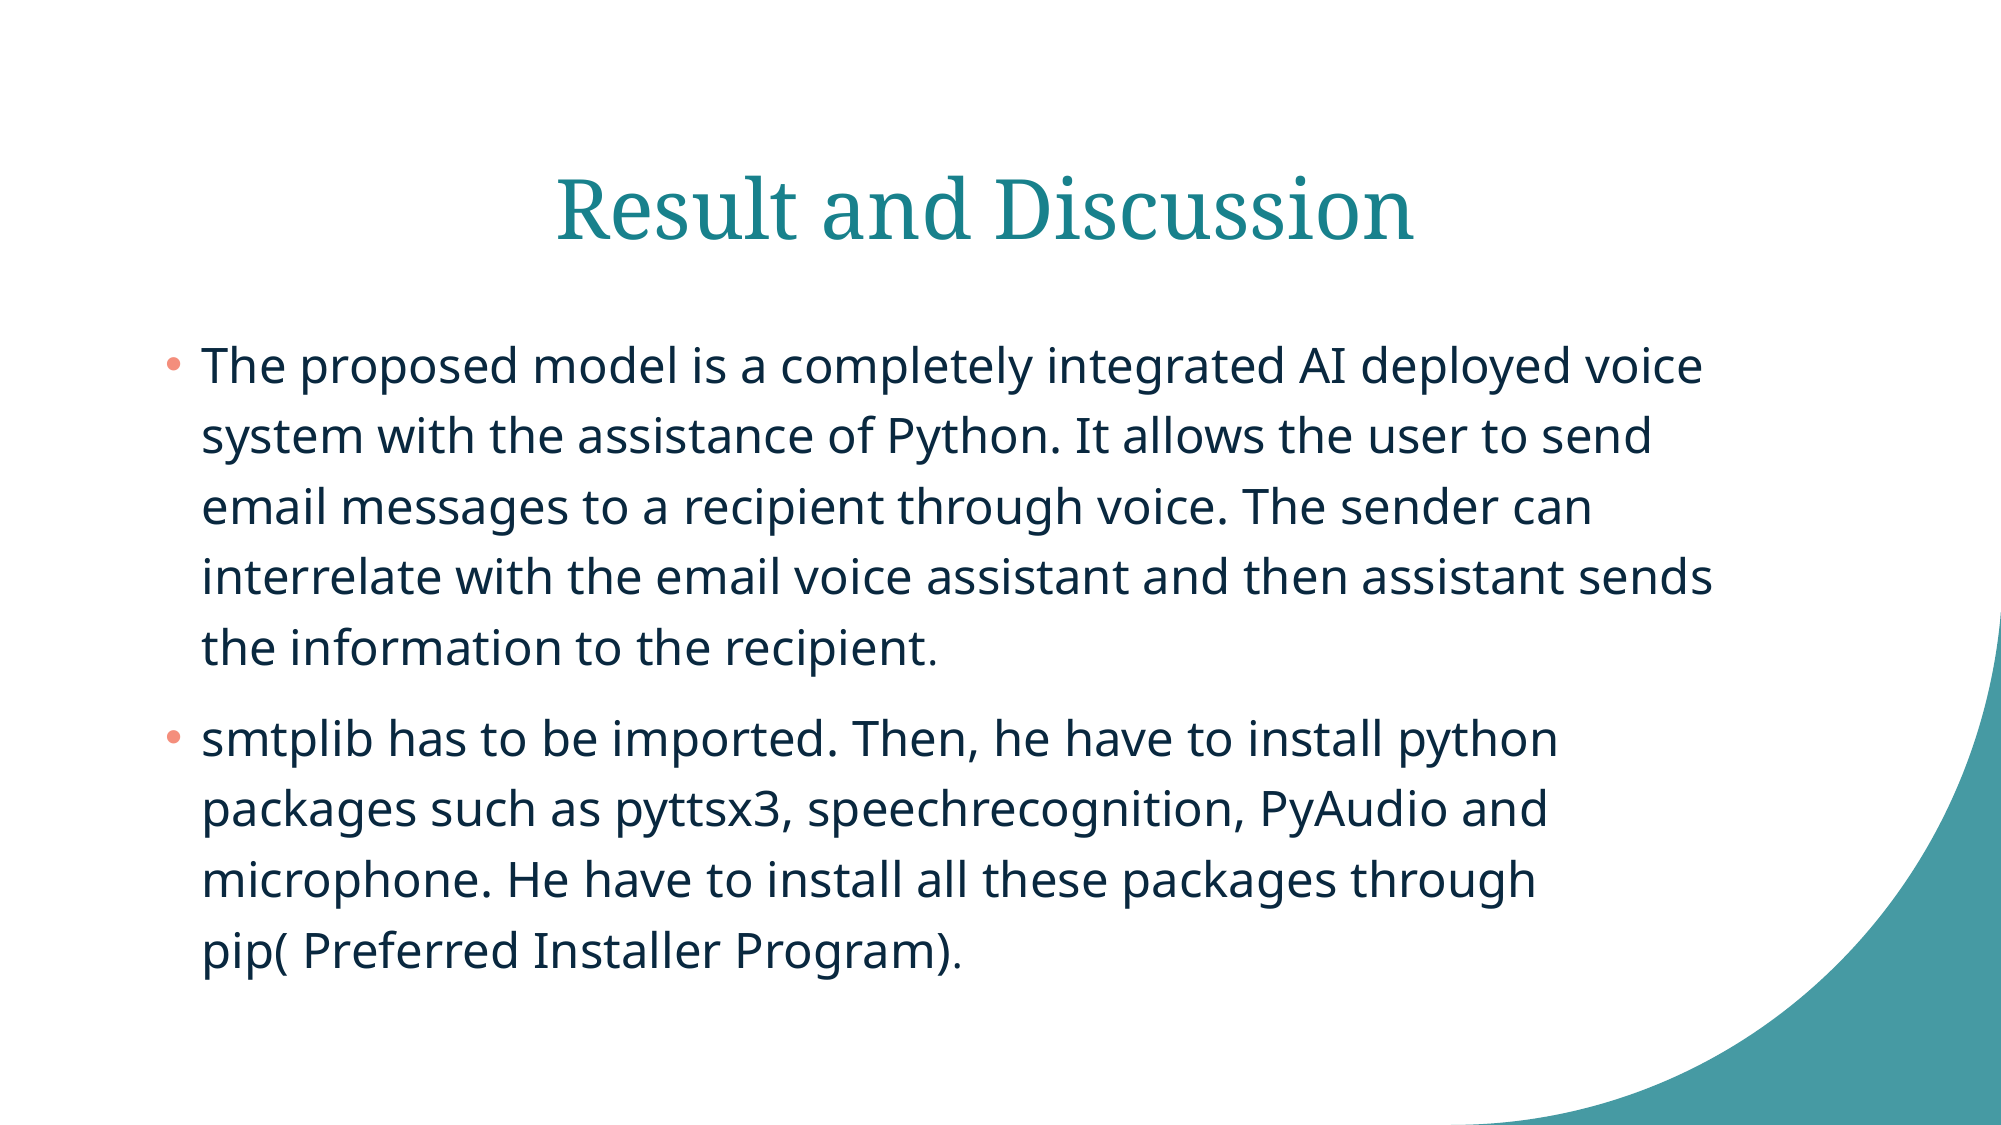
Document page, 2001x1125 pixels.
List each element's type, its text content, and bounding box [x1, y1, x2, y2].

list The proposed model is a completely integrated AI deployed voice system with the assistance of Python. It allows the user to send email messages to a recipient through voice. The sender can interrelate with the email voice assistant and then assistant sends the information to the recipient. smtplib has to be imported. Then, he have to install python packages such as pyttsx3, speechrecognition, PyAudio and microphone. He have to install all these packages through pip( Preferred Installer Program). [150, 314, 1777, 992]
title Result and Discussion [148, 96, 1775, 315]
